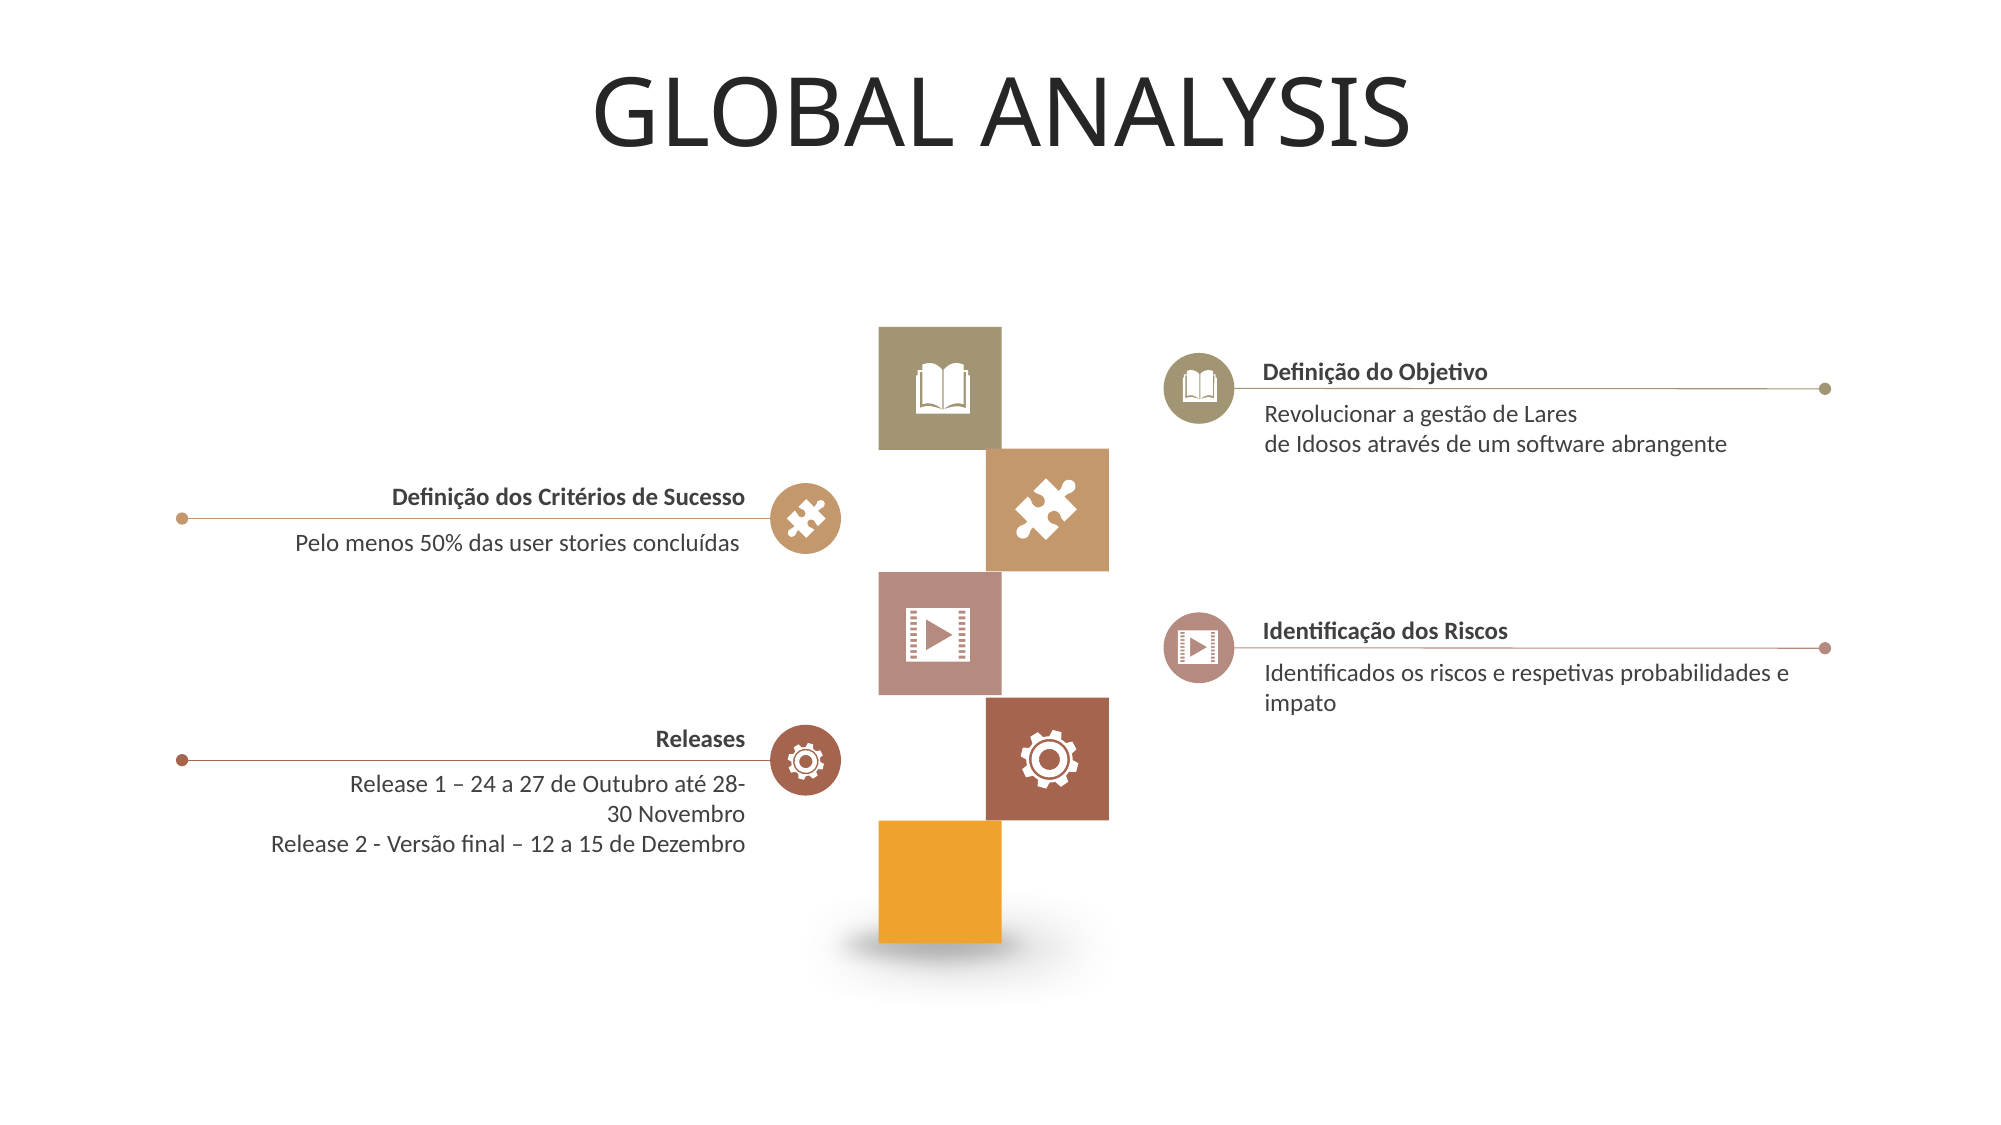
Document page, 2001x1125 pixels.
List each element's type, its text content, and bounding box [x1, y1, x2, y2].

text_box Revolucionar a gestão de Lares de Idosos através de um software abrangente [1249, 390, 1805, 465]
list GLOBAL ANALYSIS [53, 55, 1952, 175]
text_box [1162, 611, 1236, 685]
text_box [769, 482, 843, 555]
text_box [786, 741, 827, 782]
text_box [769, 723, 843, 797]
text_box Definição do Objetivo [1247, 389, 1804, 423]
text_box [1177, 629, 1219, 665]
text_box [785, 497, 828, 540]
text_box [1181, 368, 1218, 403]
text_box Pelo menos 50% das user stories concluídas [205, 519, 761, 564]
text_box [684, 878, 1235, 1017]
text_box Definição do Objetivo [1247, 347, 1804, 388]
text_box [878, 326, 1109, 944]
text_box Definição dos Critérios de Sucesso [205, 473, 761, 518]
text_box [1162, 351, 1236, 425]
text_box Release 1 – 24 a 27 de Outubro até 28-30 Novembro Release 2 - Versão final – 12 a 15 de Dezembro [205, 761, 761, 865]
text_box Identificação dos Riscos [1247, 607, 1804, 647]
text_box Releases [205, 714, 761, 760]
text_box Identificados os riscos e respetivas probabilidades eimpato [1249, 649, 1805, 724]
